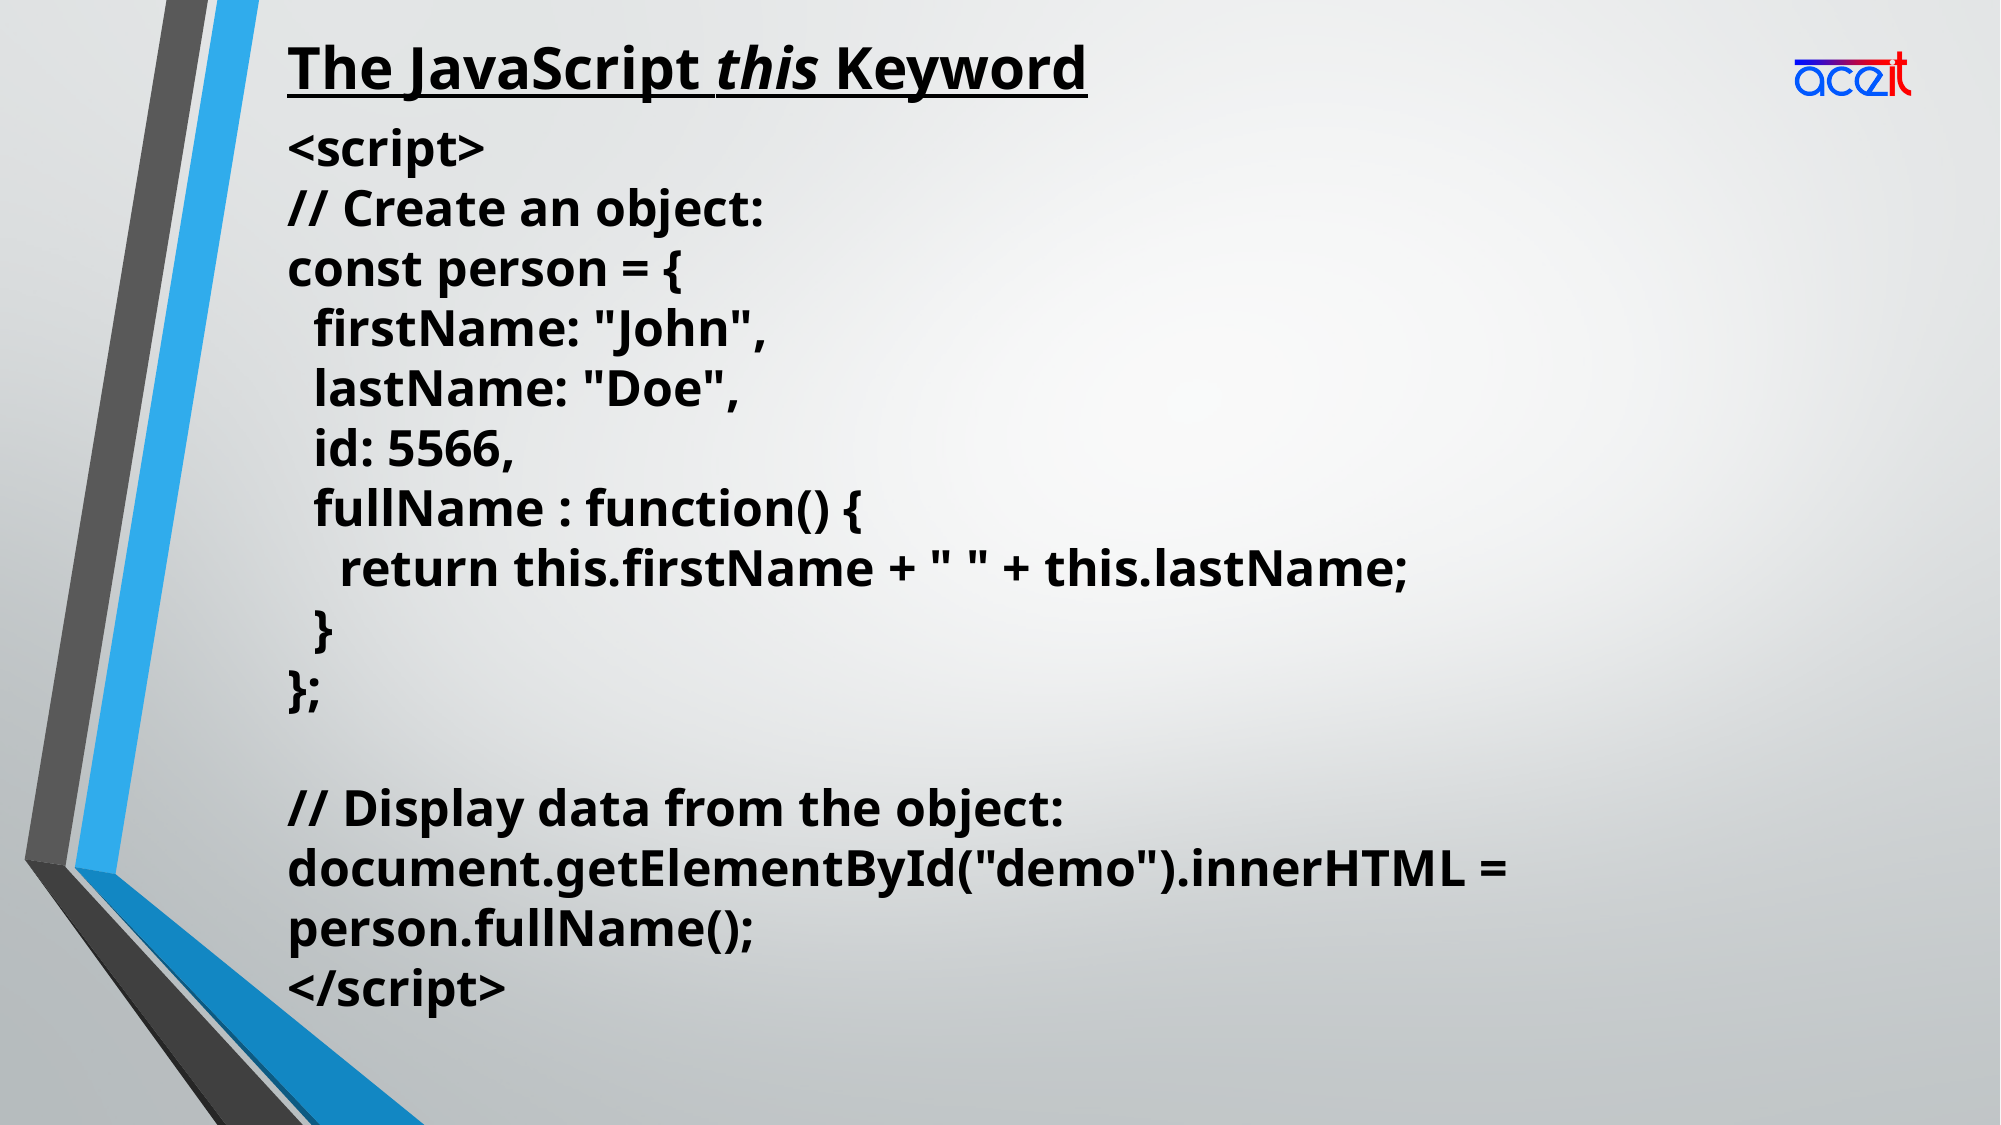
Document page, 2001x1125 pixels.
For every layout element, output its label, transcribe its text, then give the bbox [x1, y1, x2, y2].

text_box The JavaScript this Keyword [272, 23, 1626, 109]
text_box <script> // Create an object: const person = { firstName: "John", lastName: "Doe", id: 5566, fullName : function() { return this.firstName + " " + this.lastName; } }; // Display data from the object: document.getElementById("demo").innerHTML = person.fullName(); </script> [272, 109, 1967, 1025]
picture [1791, 48, 1914, 102]
